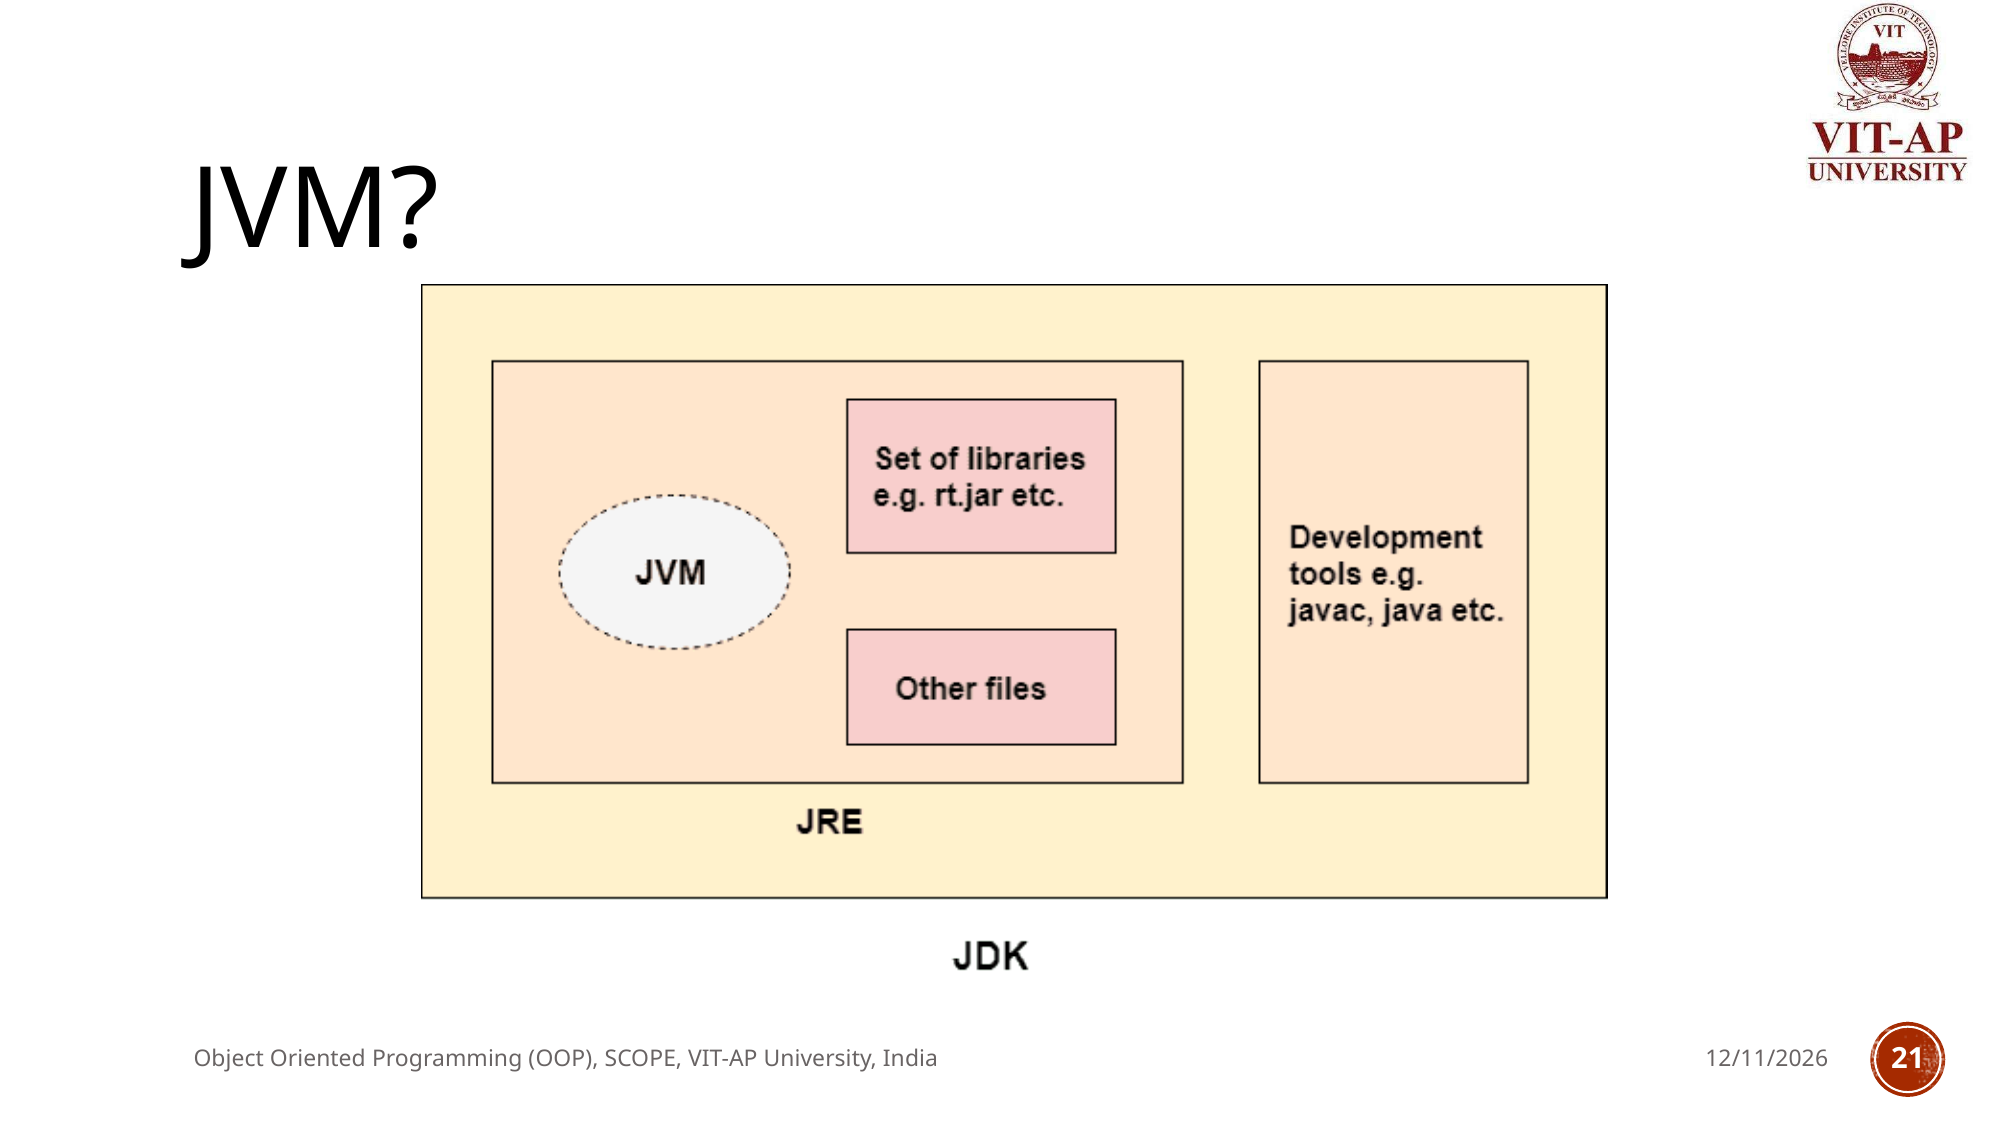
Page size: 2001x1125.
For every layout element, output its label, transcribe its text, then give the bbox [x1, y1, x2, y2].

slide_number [1306, 1028, 1844, 1089]
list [425, 287, 1606, 976]
title JVM? [175, 79, 1826, 344]
footer Object Oriented Programming (OOP), SCOPE, VIT-AP University, India [178, 1028, 1217, 1089]
picture [1784, 0, 2000, 216]
slide_number 21 [1855, 1028, 1961, 1089]
